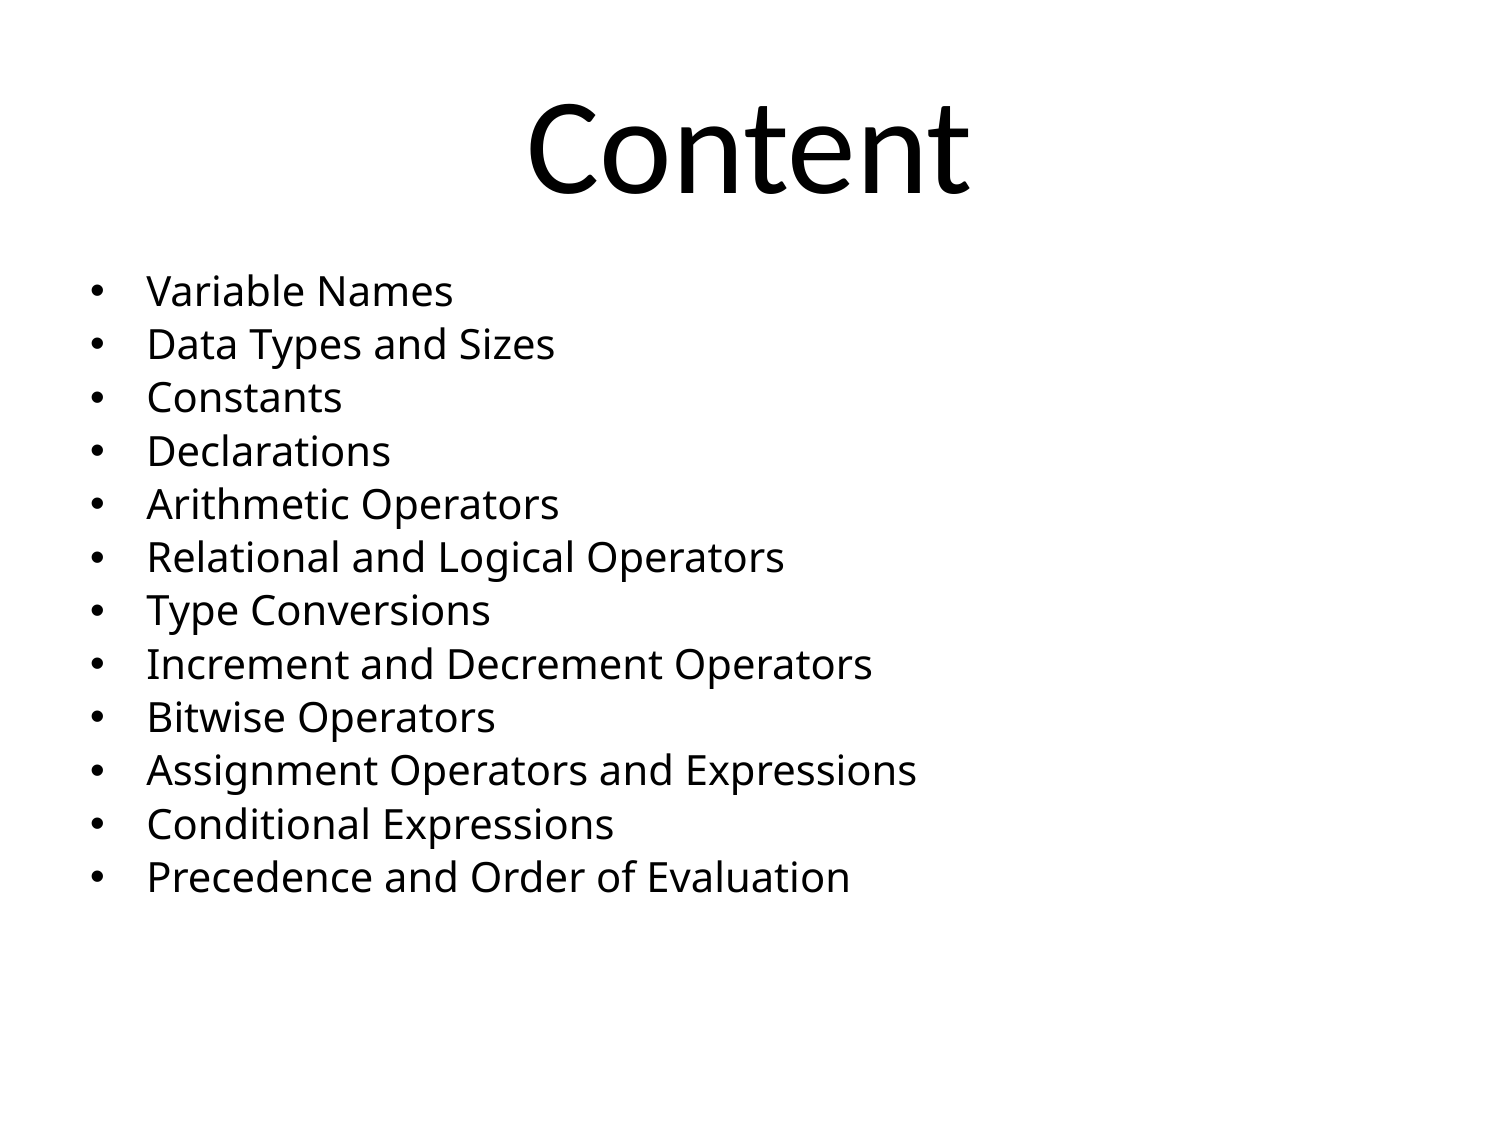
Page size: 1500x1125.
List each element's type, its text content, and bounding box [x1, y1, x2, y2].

list Variable Names Data Types and Sizes Constants Declarations Arithmetic Operators Relational and Logical Operators Type Conversions Increment and Decrement Operators Bitwise Operators Assignment Operators and Expressions Conditional Expressions Precedence and Order of Evaluation [75, 262, 1425, 1005]
title Content [75, 45, 1425, 233]
